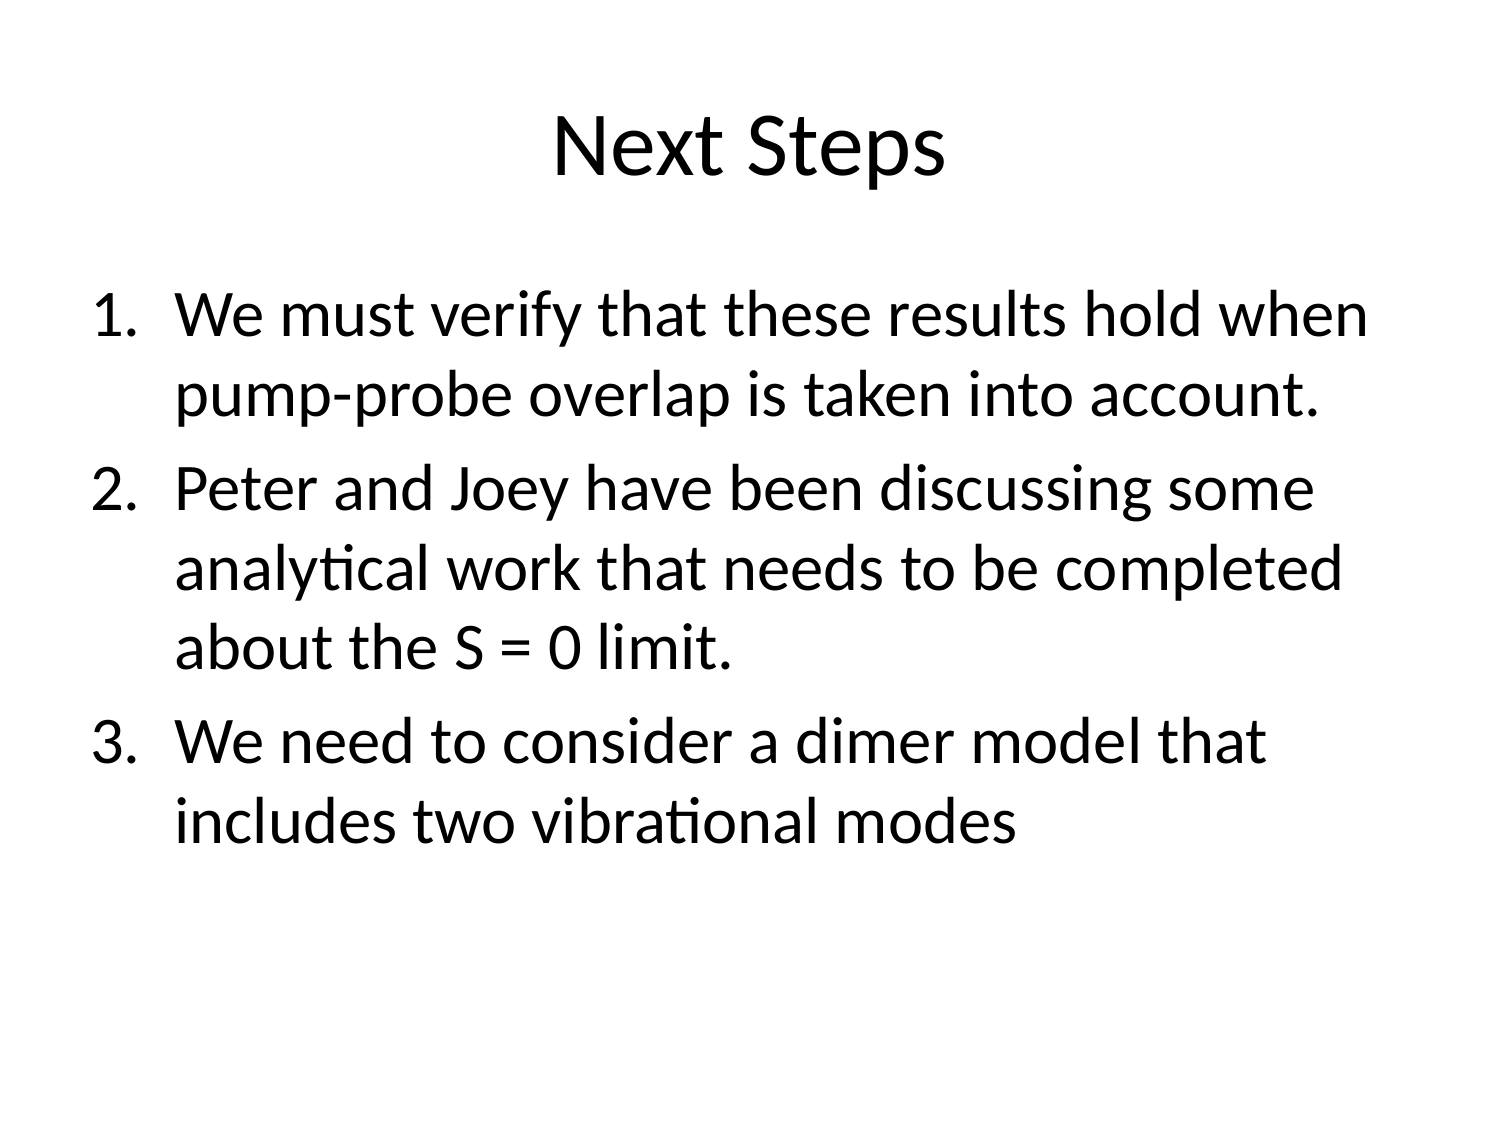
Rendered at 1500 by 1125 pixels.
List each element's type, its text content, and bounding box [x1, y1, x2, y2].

list We must verify that these results hold when pump-probe overlap is taken into account. Peter and Joey have been discussing some analytical work that needs to be completed about the S = 0 limit. We need to consider a dimer model that includes two vibrational modes [75, 262, 1425, 1005]
title Next Steps [75, 45, 1425, 233]
